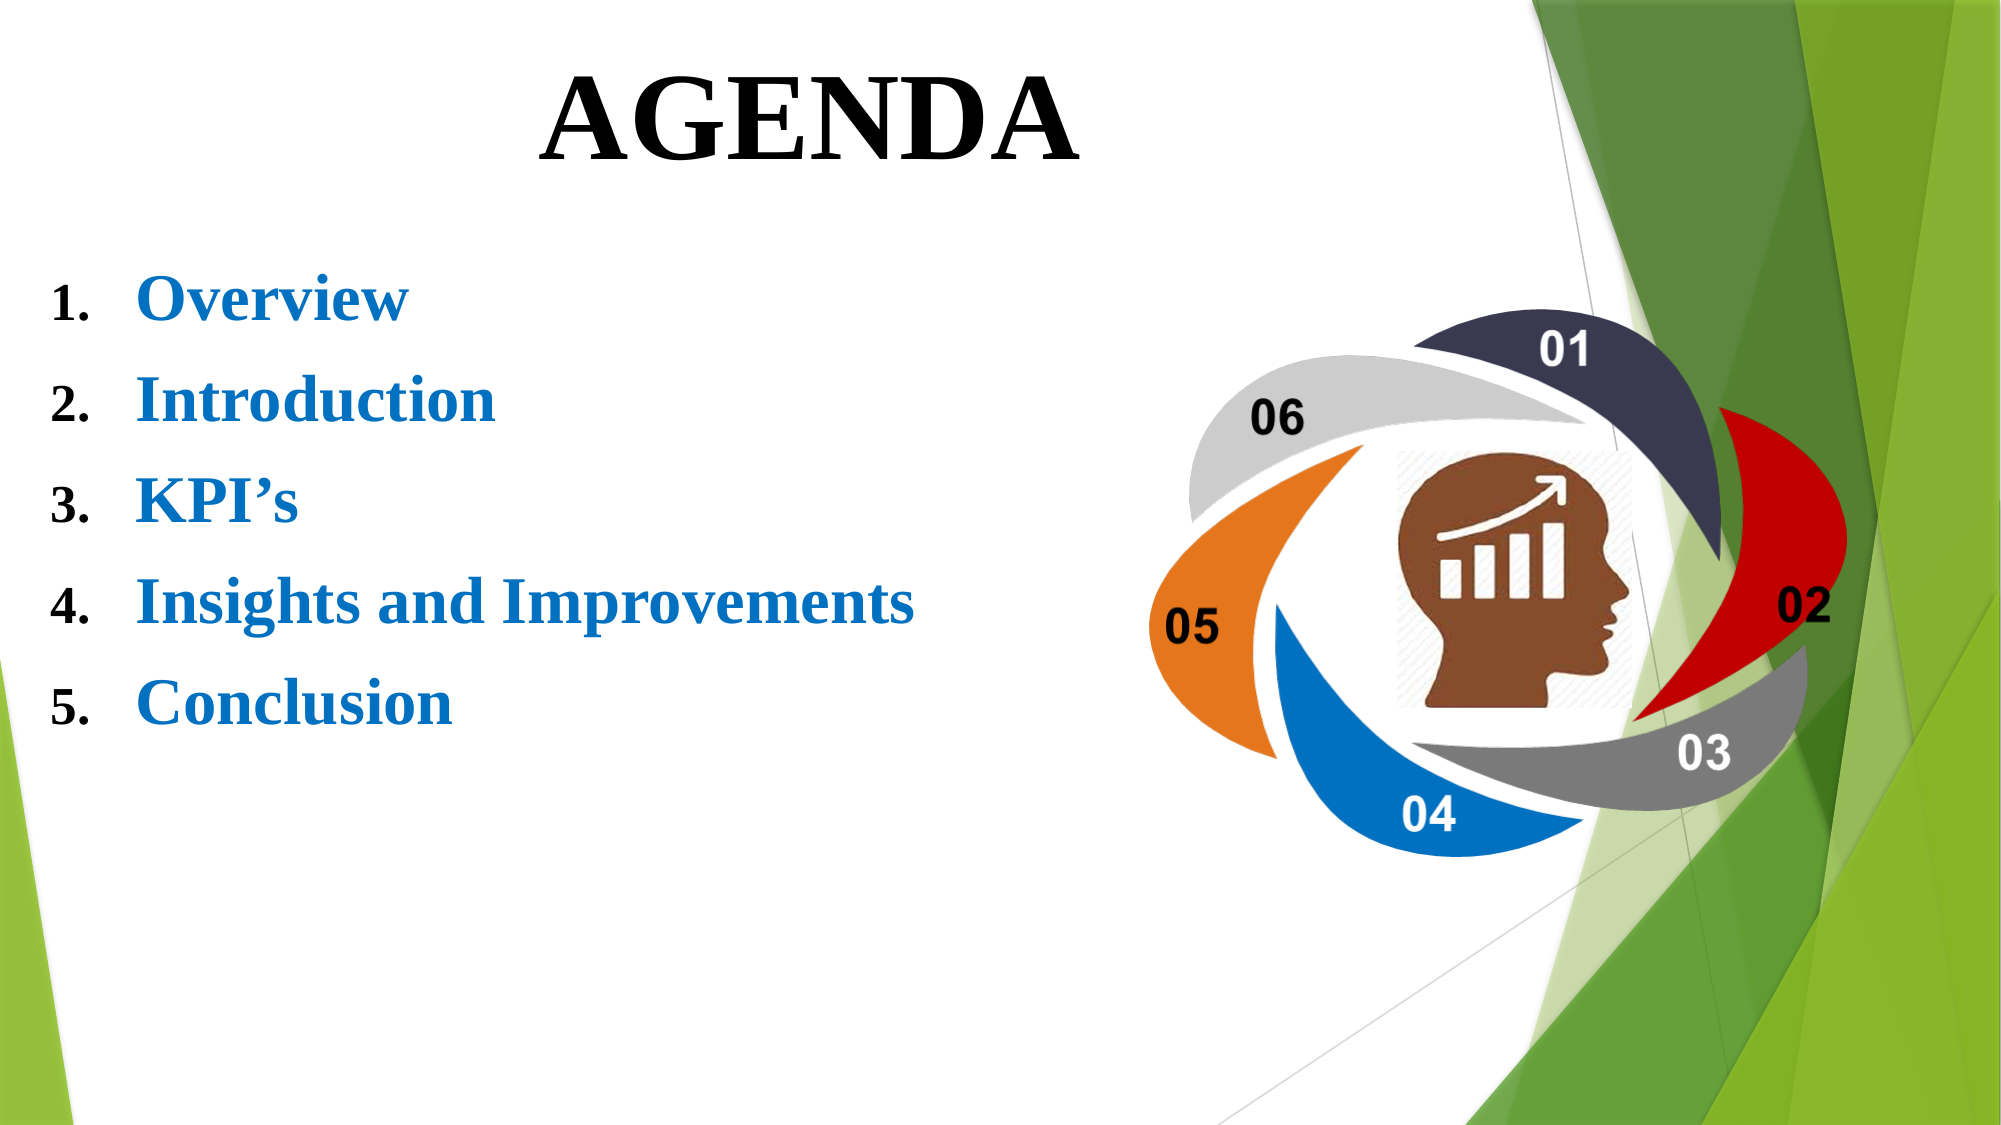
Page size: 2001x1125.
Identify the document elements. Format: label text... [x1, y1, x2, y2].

picture [1132, 301, 1863, 875]
list Overview Introduction KPI’s Insights and Improvements Conclusion [35, 246, 1045, 1070]
title AGENDA [104, 26, 1515, 161]
